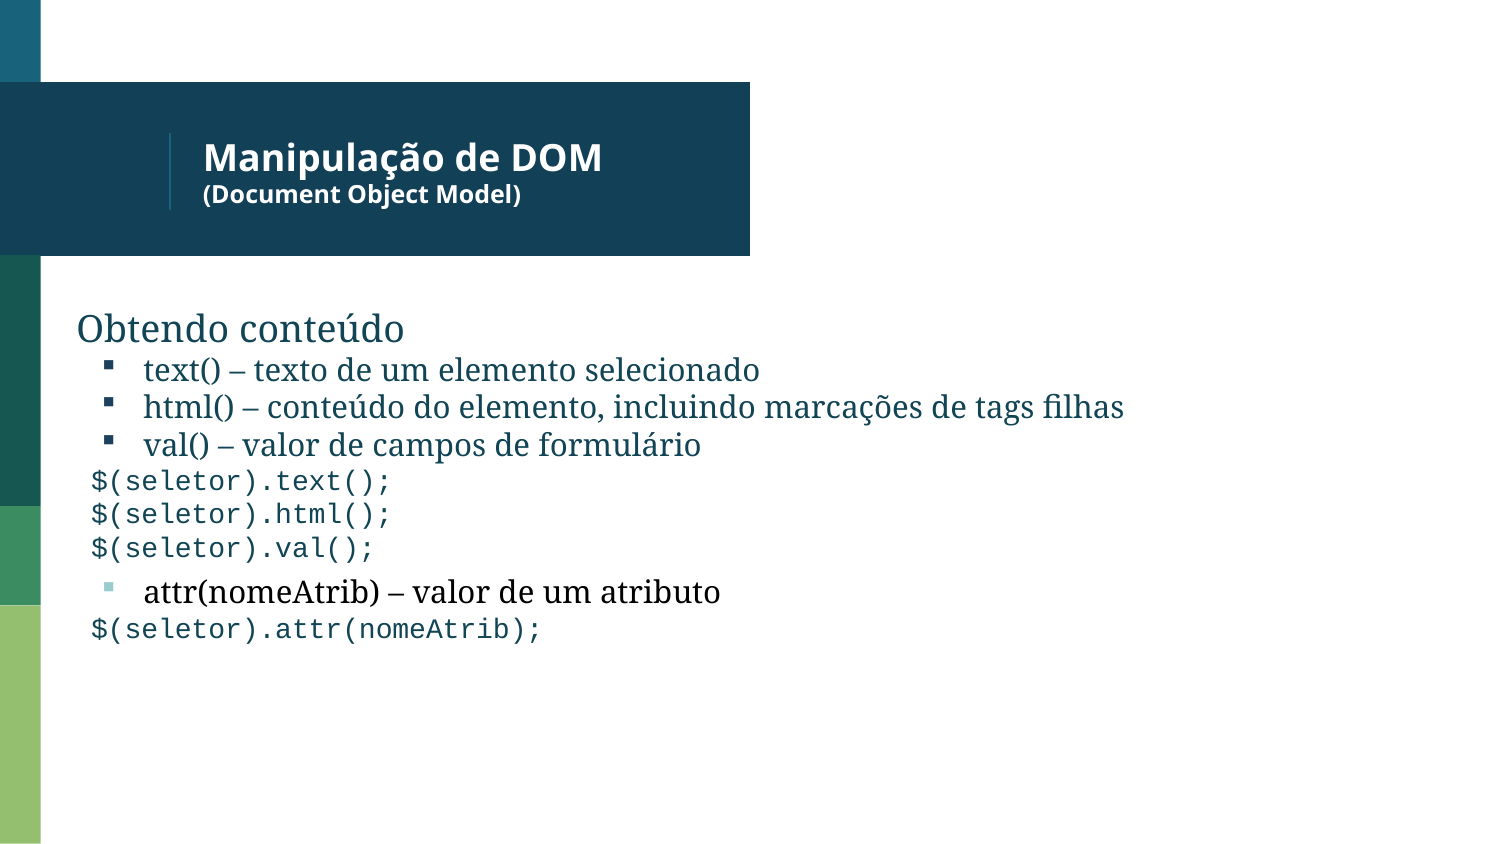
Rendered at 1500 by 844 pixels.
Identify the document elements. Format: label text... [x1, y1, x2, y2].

title Manipulação de DOM (Document Object Model) [187, 87, 715, 256]
list Obtendo conteúdo text() – texto de um elemento selecionado html() – conteúdo do elemento, incluindo marcações de tags filhas val() – valor de campos de formulário $(seletor).text(); $(seletor).html(); $(seletor).val(); attr(nomeAtrib) – valor de um atributo $(seletor).attr(nomeAtrib); [61, 289, 1425, 808]
